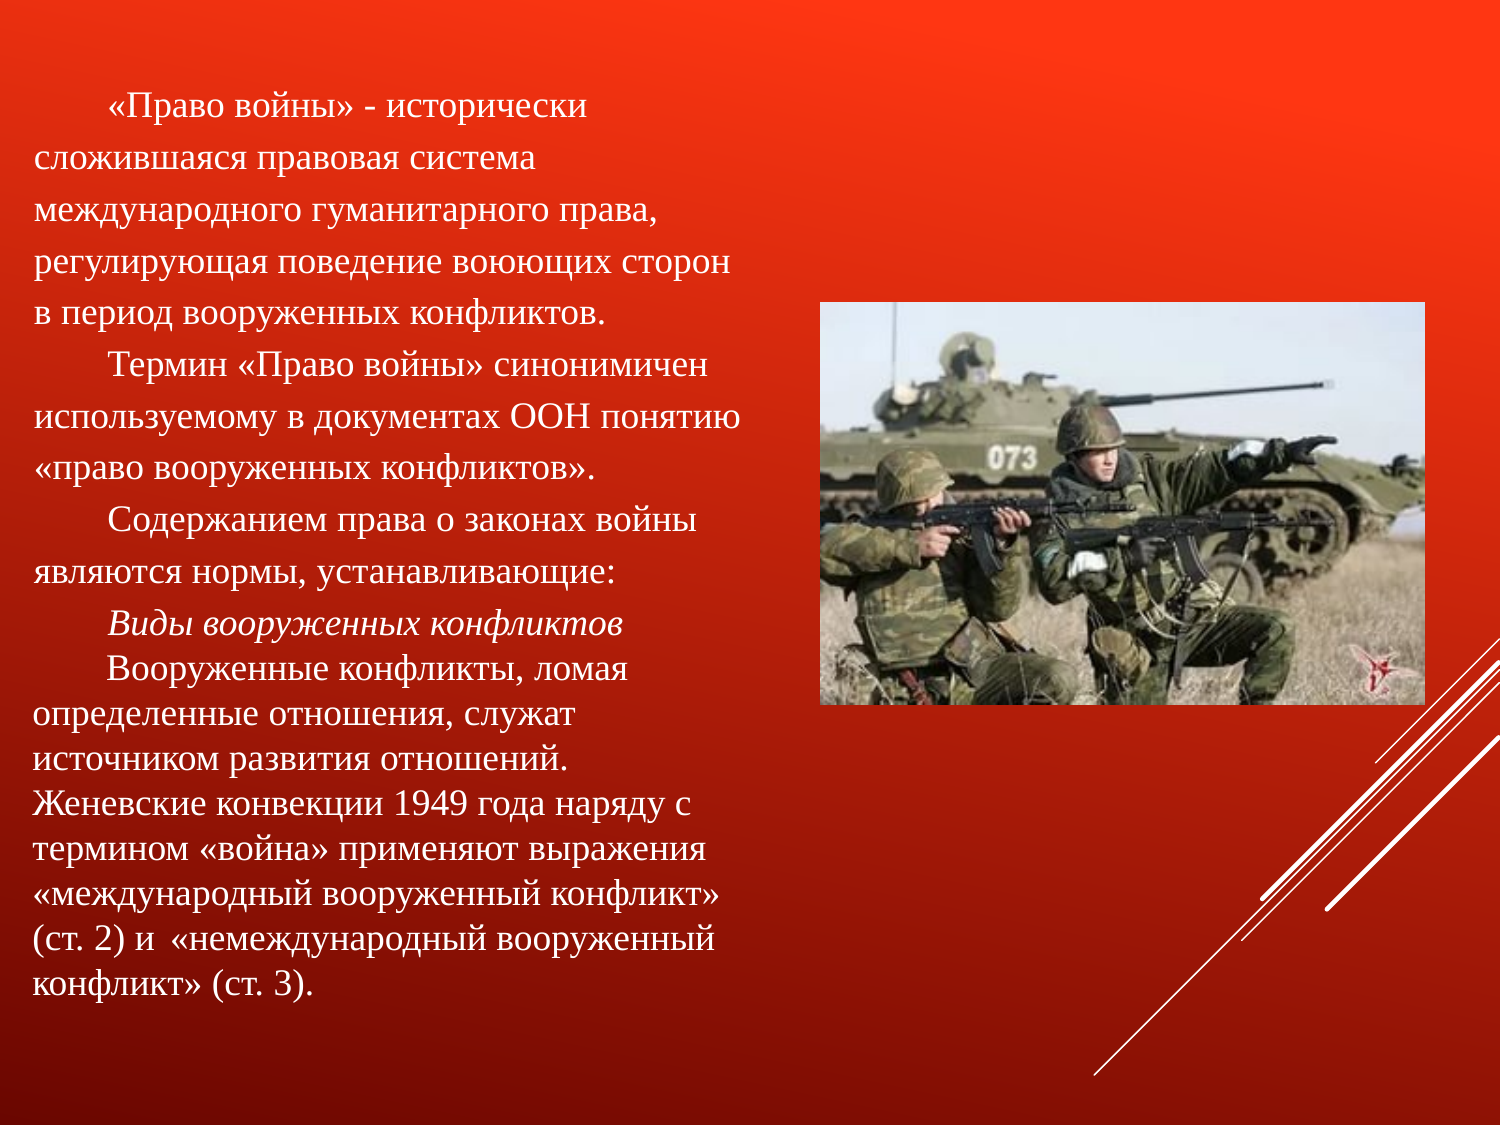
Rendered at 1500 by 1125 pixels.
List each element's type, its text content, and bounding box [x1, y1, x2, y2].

text_box «Право войны» - исторически сложившаяся правовая система международного гуманитарного права, регулирующая поведение воюющих сторон в период вооруженных конфликтов. Термин «Право войны» синонимичен используемому в документах ООН понятию «право вооруженных конфликтов». Содержанием права о законах войны являются нормы, устанавливающие: Виды вооруженных конфликтов Вооруженные конфликты, ломая определенные отношения, служат источником развития отношений. Женевские конвекции 1949 года наряду с термином «война» применяют выражения «международный вооруженный конфликт» (ст. 2) и «немеждународный вооруженный конфликт» (ст. 3). [17, 66, 762, 1011]
picture [820, 302, 1425, 705]
